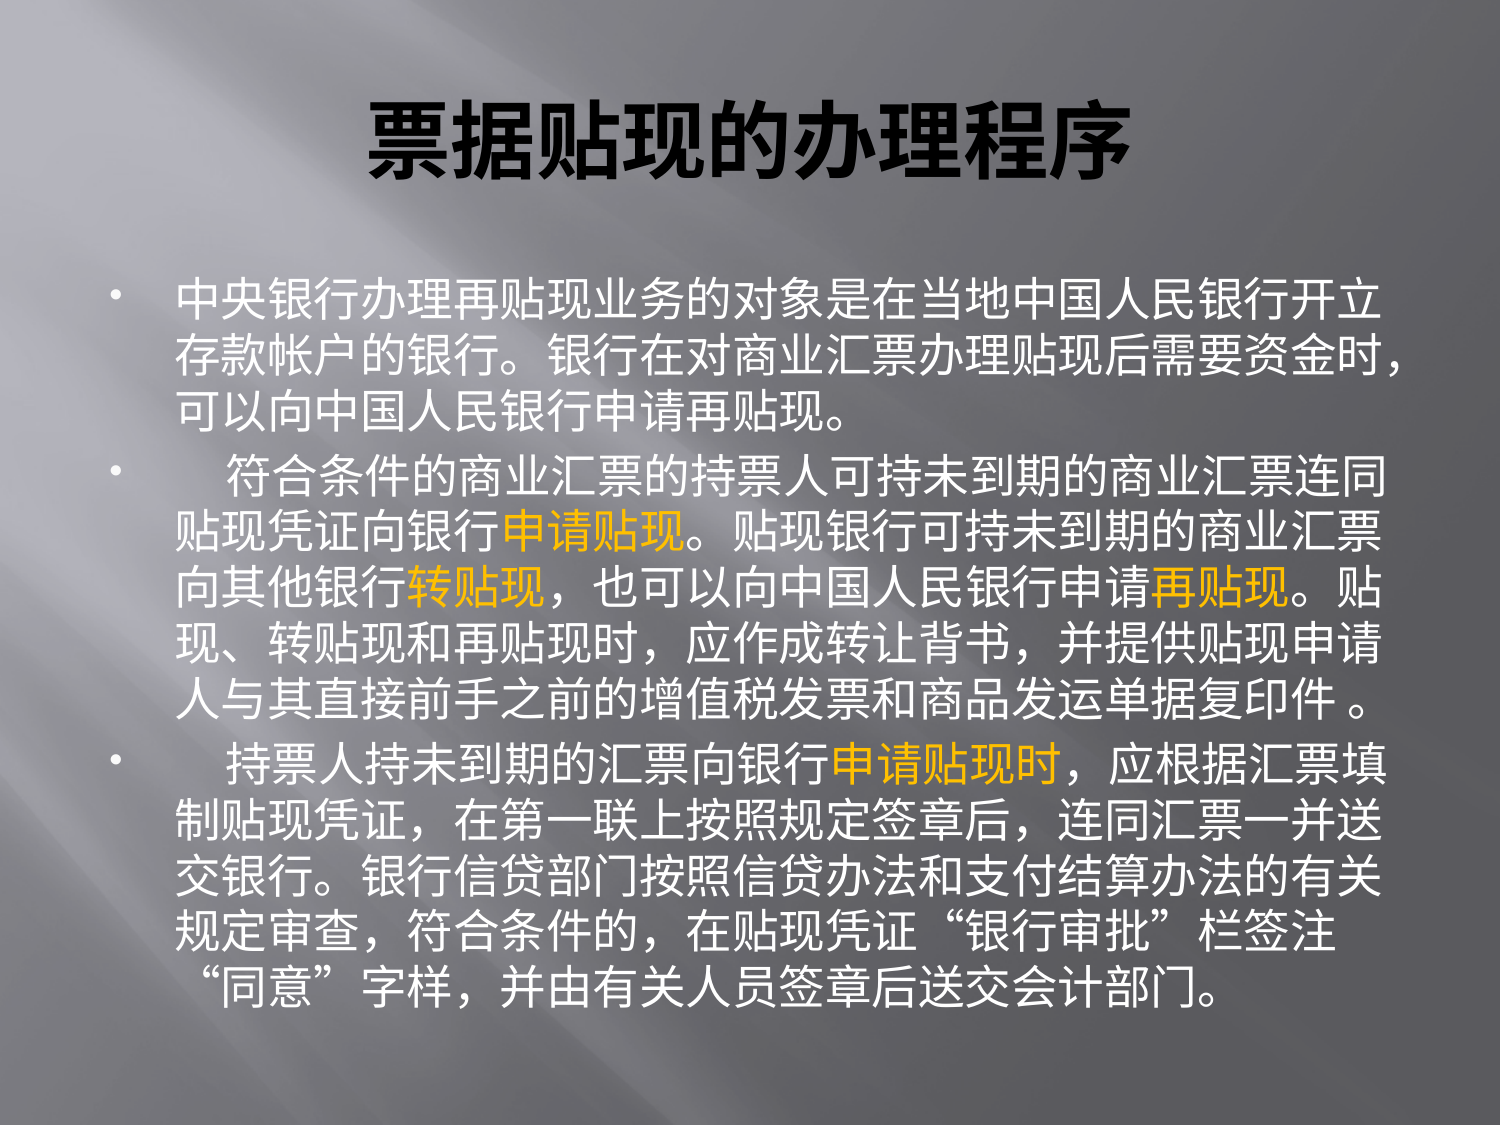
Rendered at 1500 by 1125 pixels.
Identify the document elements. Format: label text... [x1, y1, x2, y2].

list 中央银行办理再贴现业务的对象是在当地中国人民银行开立存款帐户的银行。银行在对商业汇票办理贴现后需要资金时，可以向中国人民银行申请再贴现。 符合条件的商业汇票的持票人可持未到期的商业汇票连同贴现凭证向银行申请贴现。贴现银行可持未到期的商业汇票向其他银行转贴现，也可以向中国人民银行申请再贴现。贴现、转贴现和再贴现时，应作成转让背书，并提供贴现申请人与其直接前手之前的增值税发票和商品发运单据复印件 。 持票人持未到期的汇票向银行申请贴现时，应根据汇票填制贴现凭证，在第一联上按照规定签章后，连同汇票一并送交银行。银行信贷部门按照信贷办法和支付结算办法的有关规定审查，符合条件的，在贴现凭证“银行审批”栏签注“同意”字样，并由有关人员签章后送交会计部门。 [75, 262, 1425, 1035]
title 票据贴现的办理程序 [75, 45, 1425, 233]
